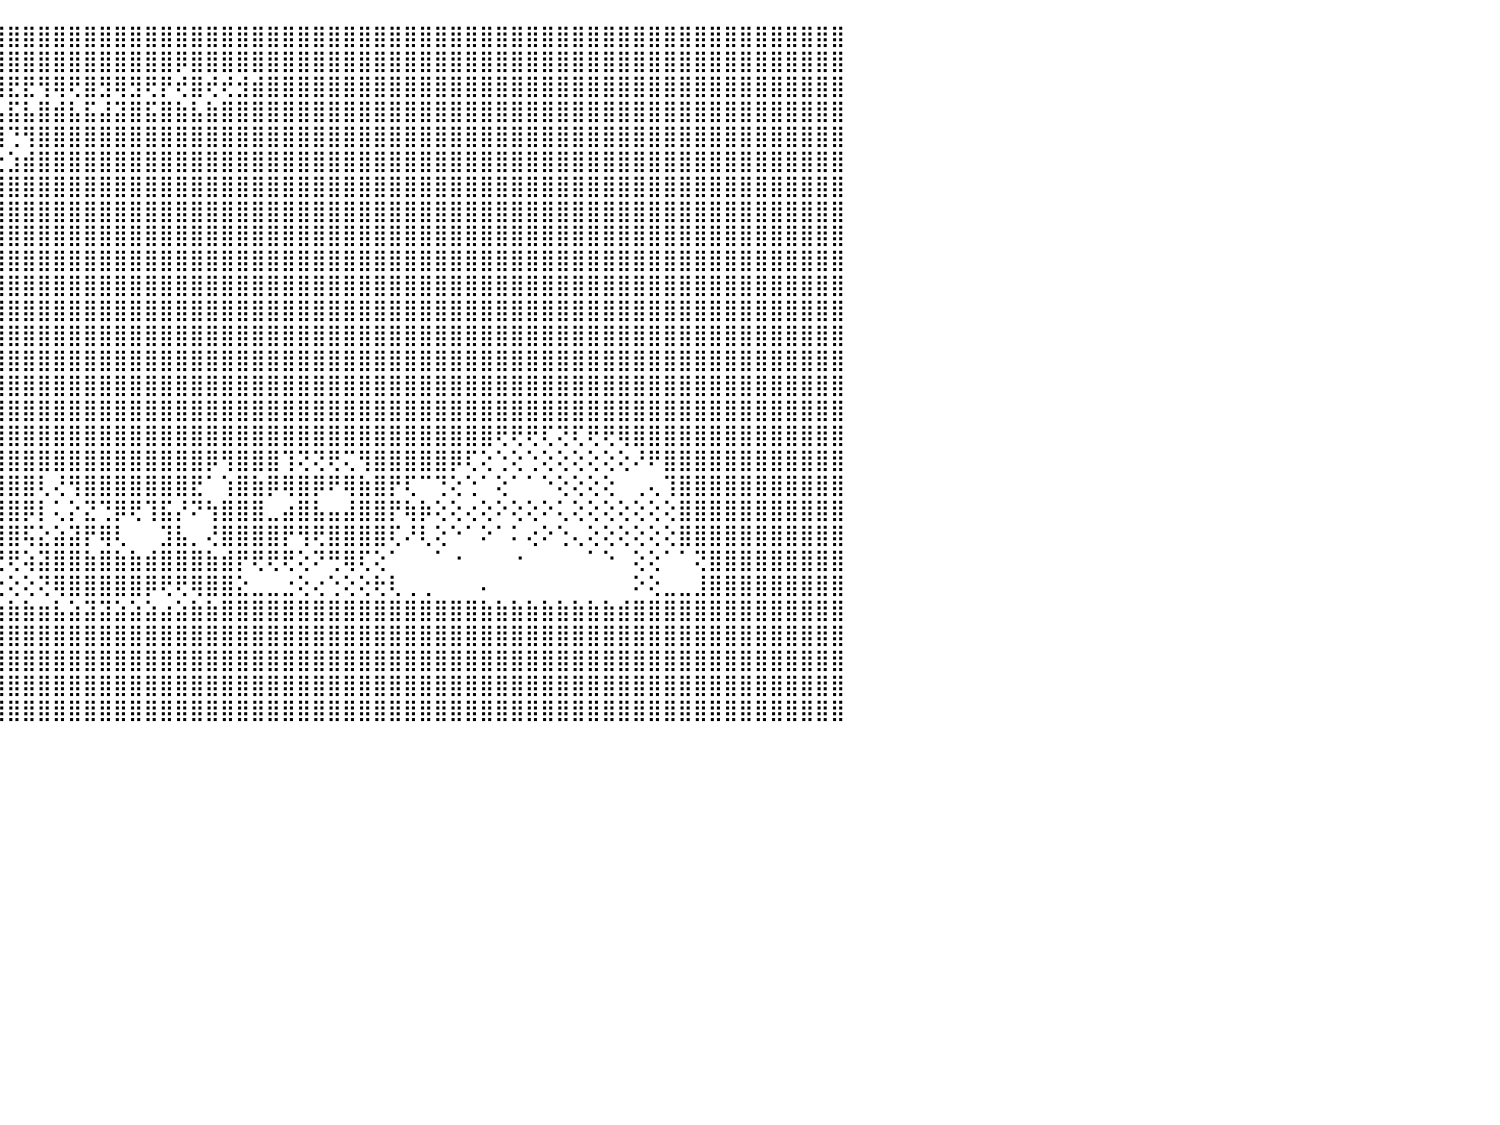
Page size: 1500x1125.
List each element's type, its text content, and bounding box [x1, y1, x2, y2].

text_box ⣿⣿⣿⣿⣿⣿⣿⣿⣿⣿⣿⣿⣿⣿⣿⣿⣿⣿⣿⣿⣿⣿⣿⣿⣿⣿⣿⣿⣿⣿⣿⣿⣿⣿⣿⣿⣿⣿⣿⣿⣿⣿⣿⣿⣿⣿⣿⣿⣿⣿⣿⣿⣿⣿⣿⣿⣿⣿⣿⣿⣿⣿⣿⣿⣿⣿⣿⣿⣿⣿⣿⣿⣿⣿⣿⣿⣿⣿⣿⣿⣿⣿⣿⣿⣿⣿⣿⣿⣿⣿⣿⣿⣿⣿⣿⣿⣿⣿⣿⣿⠀ ⣿⣿⣿⣿⣿⣿⣿⣿⣿⣿⣿⣿⣿⣿⣿⣿⣿⣿⣿⣿⣿⣿⣿⣿⣿⣿⣿⣿⣿⣿⣿⣿⣿⣿⣿⣿⣿⣿⣿⢿⣿⣿⣿⣿⣿⣿⣿⣿⣿⣿⣿⣿⣿⣿⣿⣿⡿⣿⣿⣿⣿⣿⣿⣿⣿⣿⣿⣿⣿⣿⣿⣿⣿⣿⣿⣿⣿⣿⣿⣿⣿⣿⣿⣿⣿⣿⣿⣿⣿⣿⣿⣿⣿⣿⣿⣿⣿⣿⣿⣿⠀ ⣿⣿⣿⣿⣿⣿⣟⣿⡿⢻⣿⢿⢿⣿⡟⡿⣿⢻⢟⡿⢿⣟⣟⢿⢿⢟⡻⡟⣟⡿⣿⣿⢿⡿⣿⡿⢞⣿⡾⢻⢺⢟⡞⣟⣿⣟⣟⢻⢿⢟⣿⣻⢿⣻⢟⡟⢞⣿⢞⢞⣺⣾⣿⣿⣿⣿⣿⣿⣿⣿⣿⣿⣿⣿⣿⣿⣿⣿⣿⣿⣿⣿⣿⣿⣿⣿⣿⣿⣿⣿⣿⣿⣿⣿⣿⣿⣿⣿⣿⣿⠀ ⣿⣿⣿⣿⣿⣿⣵⣿⣷⣾⣯⣮⣵⣷⣽⣵⣿⣽⣿⣯⣧⣿⣿⣿⣿⣾⣽⣷⣿⣵⣿⣽⣝⢫⣿⣷⢕⢻⢇⢝⢼⣾⣯⣾⣧⣯⣧⣿⣾⣧⣯⣼⣽⣿⣯⣿⣷⣧⣷⣿⣿⣿⣿⣿⣿⣿⣿⣿⣿⣿⣿⣿⣿⣿⣿⣿⣿⣿⣿⣿⣿⣿⣿⣿⣿⣿⣿⣿⣿⣿⣿⣿⣿⣿⣿⣿⣿⣿⣿⣿⠀ ⣿⣿⣿⣿⣿⣿⣿⣿⣿⣿⣿⣿⣿⣿⣿⣿⣿⣿⣿⣿⣿⣿⣿⣿⣿⣿⣿⣿⣿⣿⣿⢿⢝⢅⢿⣿⡕⢕⣵⡇⢜⣼⢝⢹⣿⢙⢻⣿⣿⣿⣿⣿⣿⣿⣿⣿⣿⣿⣿⣿⣿⣿⣿⣿⣿⣿⣿⣿⣿⣿⣿⣿⣿⣿⣿⣿⣿⣿⣿⣿⣿⣿⣿⣿⣿⣿⣿⣿⣿⣿⣿⣿⣿⣿⣿⣿⣿⣿⣿⣿⠀ ⣿⣿⣿⣿⣿⣿⣿⣿⣿⣿⣿⣿⣿⣿⣿⣿⣿⣿⣿⣿⣿⣿⣿⣿⣿⡿⢟⢻⡝⢹⡷⢕⢜⣕⢝⣿⣧⣼⣿⣧⣅⢇⢕⢜⢕⣱⣾⣿⣿⣿⣿⣿⣿⣿⣿⣿⣿⣿⣿⣿⣿⣿⣿⣿⣿⣿⣿⣿⣿⣿⣿⣿⣿⣿⣿⣿⣿⣿⣿⣿⣿⣿⣿⣿⣿⣿⣿⣿⣿⣿⣿⣿⣿⣿⣿⣿⣿⣿⣿⣿⠀ ⣿⣿⣿⣿⣿⣿⣿⣿⣿⣿⣿⣿⣿⣿⣿⣿⣿⣿⣿⣿⣿⣿⣿⣿⣿⢇⡵⢕⢕⣧⣜⣱⣼⣿⣿⣿⣿⣿⣿⣿⣿⣿⣧⣵⣾⣿⣿⣿⣿⣿⣿⣿⣿⣿⣿⣿⣿⣿⣿⣿⣿⣿⣿⣿⣿⣿⣿⣿⣿⣿⣿⣿⣿⣿⣿⣿⣿⣿⣿⣿⣿⣿⣿⣿⣿⣿⣿⣿⣿⣿⣿⣿⣿⣿⣿⣿⣿⣿⣿⣿⠀ ⣿⣿⣿⣿⣿⣿⣿⣿⣿⣿⣿⣿⣿⣿⣿⣿⣿⣿⣿⣿⣿⣿⣿⣿⣿⣧⣵⣕⣕⣜⣿⣿⣿⣿⣿⣿⣿⣿⣿⣿⣿⣿⣿⣿⣿⣿⣿⣿⣿⣿⣿⣿⣿⣿⣿⣿⣿⣿⣿⣿⣿⣿⣿⣿⣿⣿⣿⣿⣿⣿⣿⣿⣿⣿⣿⣿⣿⣿⣿⣿⣿⣿⣿⣿⣿⣿⣿⣿⣿⣿⣿⣿⣿⣿⣿⣿⣿⣿⣿⣿⠀ ⣿⣿⣿⣿⣿⣿⣿⣿⣿⣿⣿⣿⣿⣿⣿⣿⣿⣿⣿⣿⣿⣿⣿⣿⣿⣿⣿⣿⣿⣿⣿⣿⣿⣿⣿⣿⣿⣿⣿⣿⣿⣿⣿⣿⣿⣿⣿⣿⣿⣿⣿⣿⣿⣿⣿⣿⣿⣿⣿⣿⣿⣿⣿⣿⣿⣿⣿⣿⣿⣿⣿⣿⣿⣿⣿⣿⣿⣿⣿⣿⣿⣿⣿⣿⣿⣿⣿⣿⣿⣿⣿⣿⣿⣿⣿⣿⣿⣿⣿⣿⠀ ⣿⣿⣿⣿⣿⣿⣿⣿⣿⣿⣿⣿⣿⣿⣿⣿⣿⣿⣿⣿⣿⣿⣿⣿⣿⣿⣿⣿⣿⣿⣿⣿⣿⣿⣿⣿⣿⣿⣿⣿⣿⣿⣿⣿⣿⣿⣿⣿⣿⣿⣿⣿⣿⣿⣿⣿⣿⣿⣿⣿⣿⣿⣿⣿⣿⣿⣿⣿⣿⣿⣿⣿⣿⣿⣿⣿⣿⣿⣿⣿⣿⣿⣿⣿⣿⣿⣿⣿⣿⣿⣿⣿⣿⣿⣿⣿⣿⣿⣿⣿⠀ ⣿⣿⣿⣿⣿⣿⣿⣿⣿⣿⣿⣿⣿⣿⣿⣿⣿⣿⣿⣿⣿⣿⣿⣿⣿⣿⣿⣿⣿⣿⣿⣿⣿⣿⣿⣿⣿⣿⣿⣿⣿⣿⣿⣿⣿⣿⣿⣿⣿⣿⣿⣿⣿⣿⣿⣿⣿⣿⣿⣿⣿⣿⣿⣿⣿⣿⣿⣿⣿⣿⣿⣿⣿⣿⣿⣿⣿⣿⣿⣿⣿⣿⣿⣿⣿⣿⣿⣿⣿⣿⣿⣿⣿⣿⣿⣿⣿⣿⣿⣿⠀ ⣿⣿⣿⣿⣿⣿⣿⣿⣿⣿⣿⣿⣿⣿⣿⣿⣿⣿⣿⣿⣿⣿⣿⣿⣿⣿⣿⣿⣿⣿⣿⣿⣿⣿⣿⣿⣿⣿⣿⣿⣿⣿⣿⣿⣿⣿⣿⣿⣿⣿⣿⣿⣿⣿⣿⣿⣿⣿⣿⣿⣿⣿⣿⣿⣿⣿⣿⣿⣿⣿⣿⣿⣿⣿⣿⣿⣿⣿⣿⣿⣿⣿⣿⣿⣿⣿⣿⣿⣿⣿⣿⣿⣿⣿⣿⣿⣿⣿⣿⣿⠀ ⣿⣿⣿⣿⣿⣿⣿⣿⣿⣿⣿⣿⣿⣿⣿⣿⣿⣿⣿⣿⣿⣿⣿⣿⣿⣿⣿⣿⣿⣿⣿⣿⣿⣿⣿⣿⣿⣿⣿⣿⣿⣿⣿⣿⣿⣿⣿⣿⣿⣿⣿⣿⣿⣿⣿⣿⣿⣿⣿⣿⣿⣿⣿⣿⣿⣿⣿⣿⣿⣿⣿⣿⣿⣿⣿⣿⣿⣿⣿⣿⣿⣿⣿⣿⣿⣿⣿⣿⣿⣿⣿⣿⣿⣿⣿⣿⣿⣿⣿⣿⠀ ⣿⣿⣿⣿⣿⣿⣿⣿⣿⣿⣿⣿⣿⣿⣿⣿⣿⣿⣿⣿⣿⣿⣿⣿⣿⣿⣿⣿⣿⣿⣿⣿⣿⣿⣿⣿⣿⣿⣿⣿⣿⣿⣿⣿⣿⣿⣿⣿⣿⣿⣿⣿⣿⣿⣿⣿⣿⣿⣿⣿⣿⣿⣿⣿⣿⣿⣿⣿⣿⣿⣿⣿⣿⣿⣿⣿⣿⣿⣿⣿⣿⣿⣿⣿⣿⣿⣿⣿⣿⣿⣿⣿⣿⣿⣿⣿⣿⣿⣿⣿⠀ ⣿⣿⣿⣿⣿⣿⣿⣿⣿⣿⣿⣿⣿⣿⣿⣿⣿⣿⣿⣿⣿⣿⣿⣿⣿⣿⣿⣿⣿⣿⣿⣿⣿⣿⣿⣿⣿⣿⣿⣿⣿⣿⣿⣿⣿⣿⣿⣿⣿⣿⣿⣿⣿⣿⣿⣿⣿⣿⣿⣿⣿⣿⣿⣿⣿⣿⣿⣿⣿⣿⣿⣿⣿⣿⣿⣿⣿⣿⣿⣿⣿⣿⣿⣿⣿⣿⣿⣿⣿⣿⣿⣿⣿⣿⣿⣿⣿⣿⣿⣿⠀ ⣿⣿⣿⣿⣿⣿⣿⣿⣿⣿⣿⣿⣿⣿⣿⣿⣿⣿⣿⣿⣿⣿⣿⣿⣿⣿⣿⣿⣿⣿⣿⣿⣿⣿⣿⣿⣿⣿⣿⣿⣿⣿⣿⣿⣿⣿⣿⣿⣿⣿⣿⣿⣿⣿⣿⣿⣿⣿⣿⣿⣿⣿⣿⣿⣿⣿⣿⣿⣿⣿⣿⣿⣿⣿⣿⣿⣿⣿⣿⣿⣿⣿⣿⣿⣿⣿⣿⣿⣿⣿⣿⣿⣿⣿⣿⣿⣿⣿⣿⣿⠀ ⣿⣿⣿⣿⣿⣿⣿⣿⣿⣿⣿⣿⣿⣿⣿⣿⣿⣿⣿⣿⣿⣿⣿⣿⣿⣿⣿⣿⣿⣿⡿⢟⢟⢟⢝⢟⢟⢟⢿⣿⣿⣿⣿⣿⣿⣿⣿⣿⣿⣿⣿⣿⣿⣿⣿⣿⣿⣿⣿⣿⣿⣿⣿⣿⣿⣿⣿⣿⣿⣿⣿⣿⣿⣿⣿⣿⣿⢟⢟⢟⢏⢝⢏⢟⢟⢿⣿⣿⣿⣿⣿⣿⣿⣿⣿⣿⣿⣿⣿⣿⠀ ⣿⣿⣿⣿⣿⣿⣿⣿⣿⣿⣿⡿⠙⠉⠙⢟⣿⣿⣿⣿⣿⣿⣿⣟⠙⠙⣿⣿⣿⢯⣱⣱⣧⣷⣷⣷⣷⣷⣷⣜⢿⣿⣿⣿⣿⣿⣿⣿⣿⣿⣿⣿⣿⣿⣿⣿⣿⣿⡿⢻⣿⣿⣿⢹⢝⢝⢟⢍⢻⣿⣿⣿⣿⣿⡿⢏⢕⢑⢕⢑⢕⢕⢕⢕⢕⢕⠜⠟⣿⣿⣿⣿⣿⣿⣿⣿⣿⣿⣿⣿⠀ ⣿⣿⣿⣿⣿⣿⣿⣿⣿⣿⣿⣿⣦⣄⣰⣾⣿⣿⡿⠋⠝⣿⡟⠟⣷⣾⣿⣿⢕⢕⠙⠛⢸⢟⢟⠟⢏⢝⢟⢟⢎⢽⣏⣿⣿⣿⣿⢇⢜⢻⣿⣿⣿⣿⣿⣿⣿⣟⠁⢱⣿⣷⡿⢿⣿⡿⠟⢿⣷⣿⡟⢏⠉⢙⢕⢑⠁⢕⠁⠁⠑⢕⢕⢕⢕⠀⢀⢄⢹⣿⣿⣿⣿⣿⣿⣿⣿⣿⣿⣿⠀ ⣿⣿⣿⣿⣿⣿⣿⣿⣿⣿⣿⣿⣿⣿⣿⣿⣿⣿⣿⣦⣷⣿⣷⣴⣿⣿⣿⡟⠑⠁⠀⢔⢕⠑⠀⠀⠁⢕⠀⠀⠁⢕⢸⣿⣿⣿⡿⡇⢅⡕⣝⢙⡿⢟⢹⣯⡜⠝⢳⣿⣿⣿⣀⣴⣿⣧⣤⣼⣿⣿⡟⢷⡷⢕⢕⢔⢕⠕⢕⢕⠕⢅⢕⢕⢕⢕⢕⢕⢕⣿⣿⣿⣿⣿⣿⣿⣿⣿⣿⣿⠀ ⣿⣿⣿⣿⣿⣿⣿⣿⣿⡿⣿⣿⣿⣿⣿⣿⣿⣿⣿⣿⡏⢟⢟⣿⣿⢟⣿⡷⠀⠀⠀⠀⠀⠀⠀⠀⠀⠀⠀⠀⠐⢕⢜⣿⣿⣿⢯⣕⣵⣽⡟⢿⢇⠀⠀⣹⣧⡀⢜⣿⣿⣿⣿⡟⢻⢟⣿⣿⣿⣿⢏⠜⢇⢕⠑⠁⠕⠁⠅⢔⠕⢑⢄⢕⢕⢕⢕⢕⢕⣿⣿⣿⣿⣿⣿⣿⣿⣿⣿⣿⠀ ⣿⣿⣿⣿⣿⣿⣿⣿⣿⡇⢜⢿⣿⢕⢝⢻⢿⢛⢟⢟⢝⢄⢞⢝⢏⢕⣹⢕⢕⢕⠀⠀⠀⠀⠀⠀⠀⠀⠀⠀⠀⣰⡇⢻⢟⢟⢵⣽⣿⣿⣷⣿⣷⣷⣾⣿⣿⣿⣷⣾⡟⢟⢟⢟⢕⠝⢛⢿⢏⢕⠁⠀⠀⠁⠐⠀⠀⠀⠐⠀⠀⠀⠀⠁⠑⠀⢕⢕⠁⠁⢝⣿⣿⣿⣿⣿⣿⣿⣿⣿⠀ ⣿⣿⣿⣿⣿⣿⣿⣿⣿⣇⣕⣼⣜⢇⢕⢕⢅⠄⠁⠕⢕⢵⢧⢀⢀⣱⣟⣇⡑⢕⢀⢐⠐⠐⠐⠀⠀⠂⠄⢀⢀⢹⢕⢸⢕⢕⢕⢝⢿⣿⣿⣿⣿⣿⡿⢟⢟⢿⣿⣿⣕⣀⣀⣐⢕⢔⢑⢕⢕⢗⢇⢀⢀⠀⠀⠀⠄⠀⠀⠀⠀⠀⠀⠀⠀⠀⠕⢕⣀⣀⣸⣿⣿⣿⣿⣿⣿⣿⣿⣿⠀ ⣿⣿⣿⣿⣿⣿⣿⣿⣿⣿⣿⣿⣿⣿⣿⣿⣿⣿⣿⣿⣿⣿⣿⣿⣿⣿⣿⣿⣿⣿⣿⣿⣿⣿⣿⣿⣿⣿⣿⣿⣿⣿⣿⣷⣷⣷⣷⣶⣧⣵⣽⣽⣵⣵⣵⣴⣵⣷⣷⣿⣿⣿⣿⣿⣿⣿⣿⣿⣿⣿⣿⣿⣿⣿⣿⣿⣷⣷⣷⣷⣷⣷⣷⣷⣷⣾⣿⣿⣿⣿⣿⣿⣿⣿⣿⣿⣿⣿⣿⣿⠀ ⣿⣿⣿⣿⣿⣿⣿⣿⣿⣿⣿⣿⣿⣿⣿⣿⣿⣿⣿⣿⣿⣿⣿⣿⣿⣿⣿⣿⣿⣿⣿⣿⣿⣿⣿⣿⣿⣿⣿⣿⣿⣿⣿⣿⣿⣿⣿⣿⣿⣿⣿⣿⣿⣿⣿⣿⣿⣿⣿⣿⣿⣿⣿⣿⣿⣿⣿⣿⣿⣿⣿⣿⣿⣿⣿⣿⣿⣿⣿⣿⣿⣿⣿⣿⣿⣿⣿⣿⣿⣿⣿⣿⣿⣿⣿⣿⣿⣿⣿⣿⠀ ⣿⣿⣿⣿⣿⣿⣿⣿⣿⣿⣿⣿⣿⣿⣿⣿⣿⣿⣿⣿⣿⣿⣿⣿⣿⣿⣿⣿⣿⣿⣿⣿⣿⣿⣿⣿⣿⣿⣿⣿⣿⣿⣿⣿⣿⣿⣿⣿⣿⣿⣿⣿⣿⣿⣿⣿⣿⣿⣿⣿⣿⣿⣿⣿⣿⣿⣿⣿⣿⣿⣿⣿⣿⣿⣿⣿⣿⣿⣿⣿⣿⣿⣿⣿⣿⣿⣿⣿⣿⣿⣿⣿⣿⣿⣿⣿⣿⣿⣿⣿⠀ ⣿⣿⣿⣿⣿⣿⣿⣿⣿⣿⣿⣿⣿⣿⣿⣿⣿⣿⣿⣿⣿⣿⣿⣿⣿⣿⣿⣿⣿⣿⣿⣿⣿⣿⣿⣿⣿⣿⣿⣿⣿⣿⣿⣿⣿⣿⣿⣿⣿⣿⣿⣿⣿⣿⣿⣿⣿⣿⣿⣿⣿⣿⣿⣿⣿⣿⣿⣿⣿⣿⣿⣿⣿⣿⣿⣿⣿⣿⣿⣿⣿⣿⣿⣿⣿⣿⣿⣿⣿⣿⣿⣿⣿⣿⣿⣿⣿⣿⣿⣿⠀ ⢻⢿⢿⢿⢿⢿⢿⢿⢿⢿⢿⢿⢿⢿⠿⢿⢿⢿⢿⢿⢿⢿⢿⢿⢿⢿⢿⣿⣿⣿⣿⣿⣿⣿⣿⣿⣿⣿⣿⣿⣿⣿⣿⣿⣿⣿⣿⣿⣿⣿⣿⣿⣿⣿⣿⣿⣿⣿⣿⣿⣿⣿⣿⣿⣿⣿⣿⣿⣿⣿⣿⣿⣿⣿⣿⣿⣿⣿⣿⣿⣿⣿⣿⣿⣿⣿⣿⣿⣿⣿⣿⣿⣿⣿⣿⣿⣿⣿⣿⣿⠀ ⠀⠀⠀⠀⠀⠀⠀⠀⠀⠀⠀⠀⠀⠀⠀⠀⠀⠀⠀⠀⠀⠀⠀⠀⠀⠀⠀⠀⠀⠀⠀⠀⠀⠀⠀⠀⠀⠀⠀⠀⠀⠀⠀⠀⠀⠀⠀⠀⠀⠀⠀⠀⠀⠀⠀⠀⠀⠀⠀⠀⠀⠀⠀⠀⠀⠀⠀⠀⠀⠀⠀⠀⠀⠀⠀⠀⠀⠀⠀⠀⠀⠀⠀⠀⠀⠀⠀⠀⠀⠀⠀⠀⠀⠀⠀⠀⠀⠀⠀⠀⠀ [0, 14, 875, 780]
